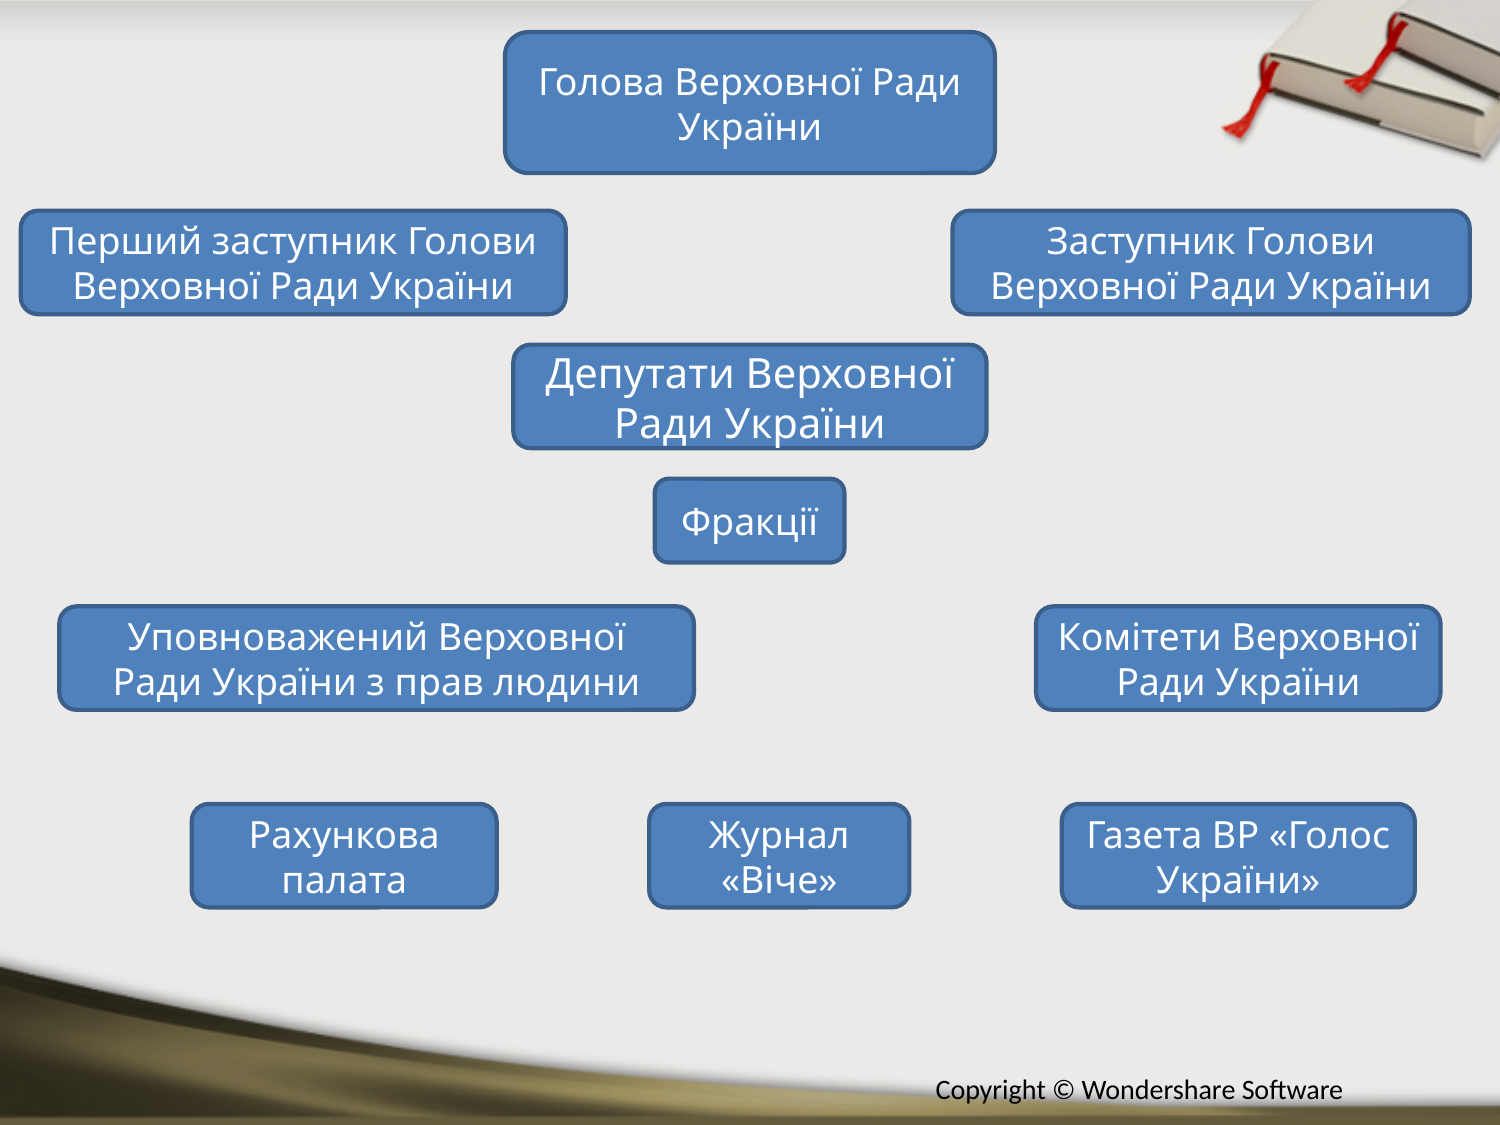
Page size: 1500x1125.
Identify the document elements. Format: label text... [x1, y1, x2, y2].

picture [0, 0, 1500, 1125]
text_box Комітети Верховної Ради України [1033, 604, 1443, 712]
text_box Перший заступник Голови Верховної Ради України [18, 208, 568, 317]
text_box Газета ВР «Голос України» [1059, 801, 1417, 910]
text_box Депутати Верховної Ради України [511, 342, 989, 451]
text_box Заступник Голови Верховної Ради України [950, 208, 1472, 317]
text_box Журнал «Віче» [647, 801, 912, 910]
text_box Фракції [652, 476, 847, 565]
text_box Уповноважений Верховної Ради України з прав людини [57, 604, 697, 712]
text_box Рахункова палата [189, 801, 499, 910]
text_box Голова Верховної Ради України [502, 29, 998, 176]
